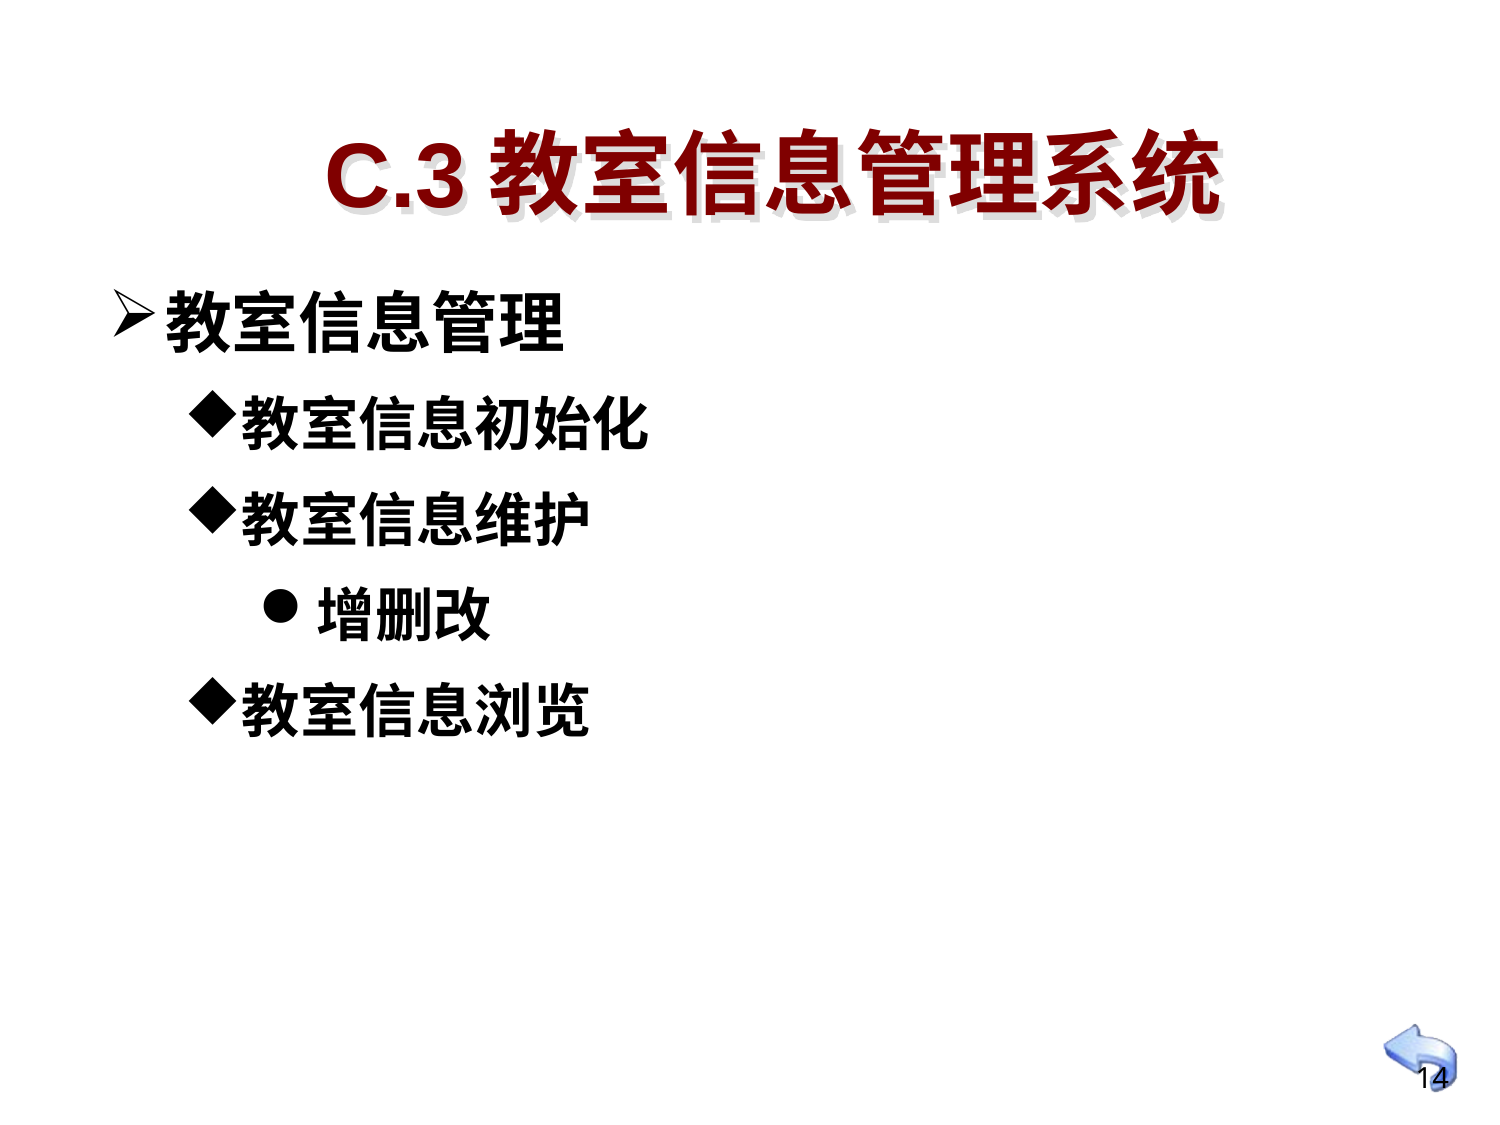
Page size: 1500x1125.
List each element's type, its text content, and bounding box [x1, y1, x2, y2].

picture [1382, 1019, 1461, 1097]
list 教室信息管理 教室信息初始化 教室信息维护 增删改 教室信息浏览 [93, 257, 1430, 1067]
slide_number 14 [1151, 1031, 1465, 1107]
title C.3教室信息管理系统 [46, 108, 1500, 235]
